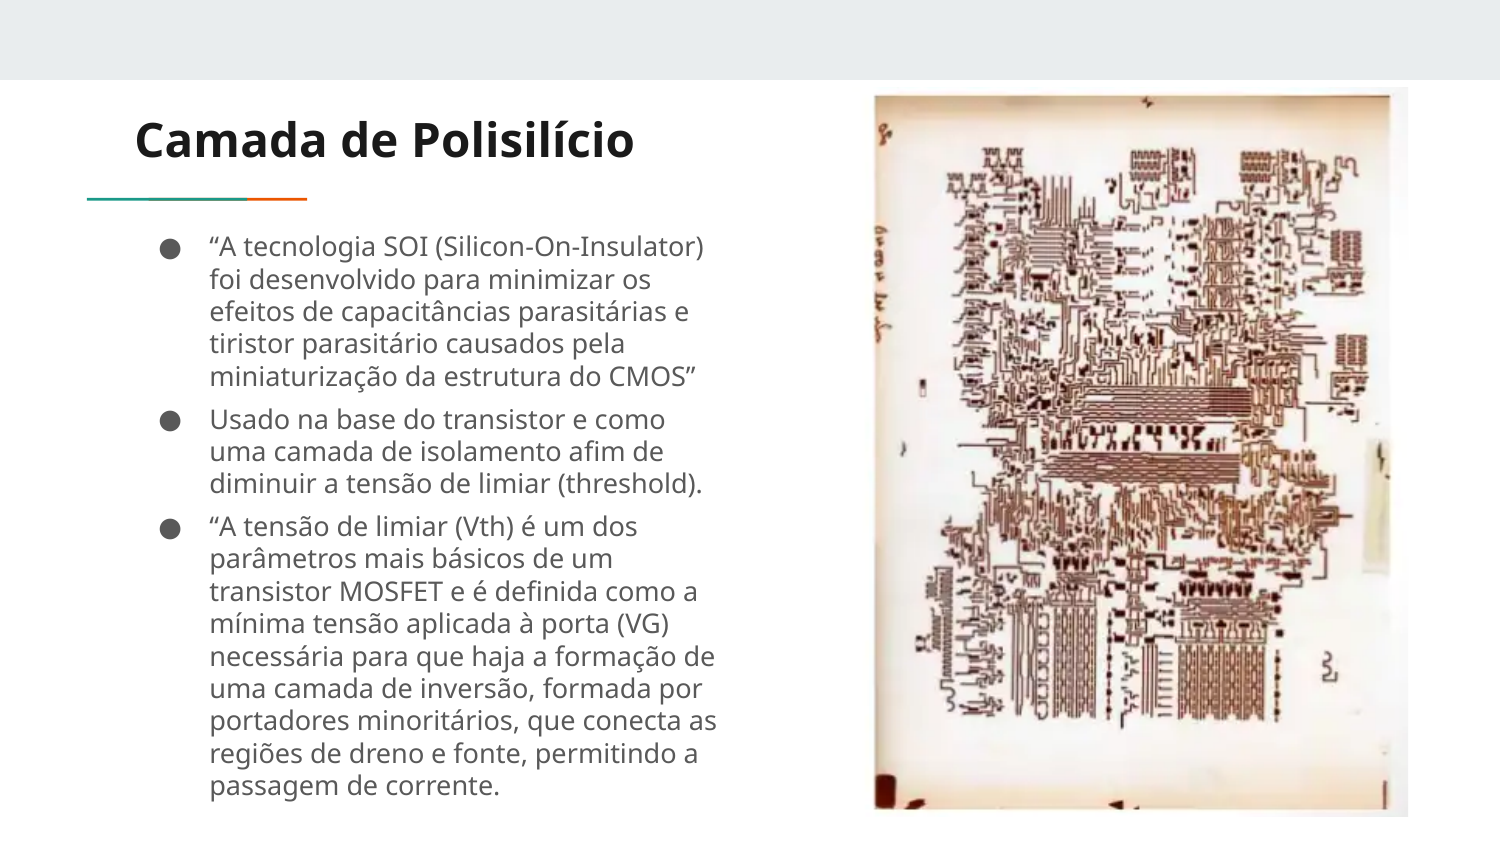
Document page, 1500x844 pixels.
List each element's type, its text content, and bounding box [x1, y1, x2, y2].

picture [852, 86, 1409, 817]
title Camada de Polisilício [119, 95, 847, 184]
list “A tecnologia SOI (Silicon-On-Insulator) foi desenvolvido para minimizar os efeitos de capacitâncias parasitárias e tiristor parasitário causados pela miniaturização da estrutura do CMOS” Usado na base do transistor e como uma camada de isolamento afim de diminuir a tensão de limiar (threshold). “A tensão de limiar (Vth) é um dos parâmetros mais básicos de um transistor MOSFET e é definida como a mínima tensão aplicada à porta (VG) necessária para que haja a formação de uma camada de inversão, formada por portadores minoritários, que conecta as regiões de dreno e fonte, permitindo a passagem de corrente. [119, 214, 739, 832]
